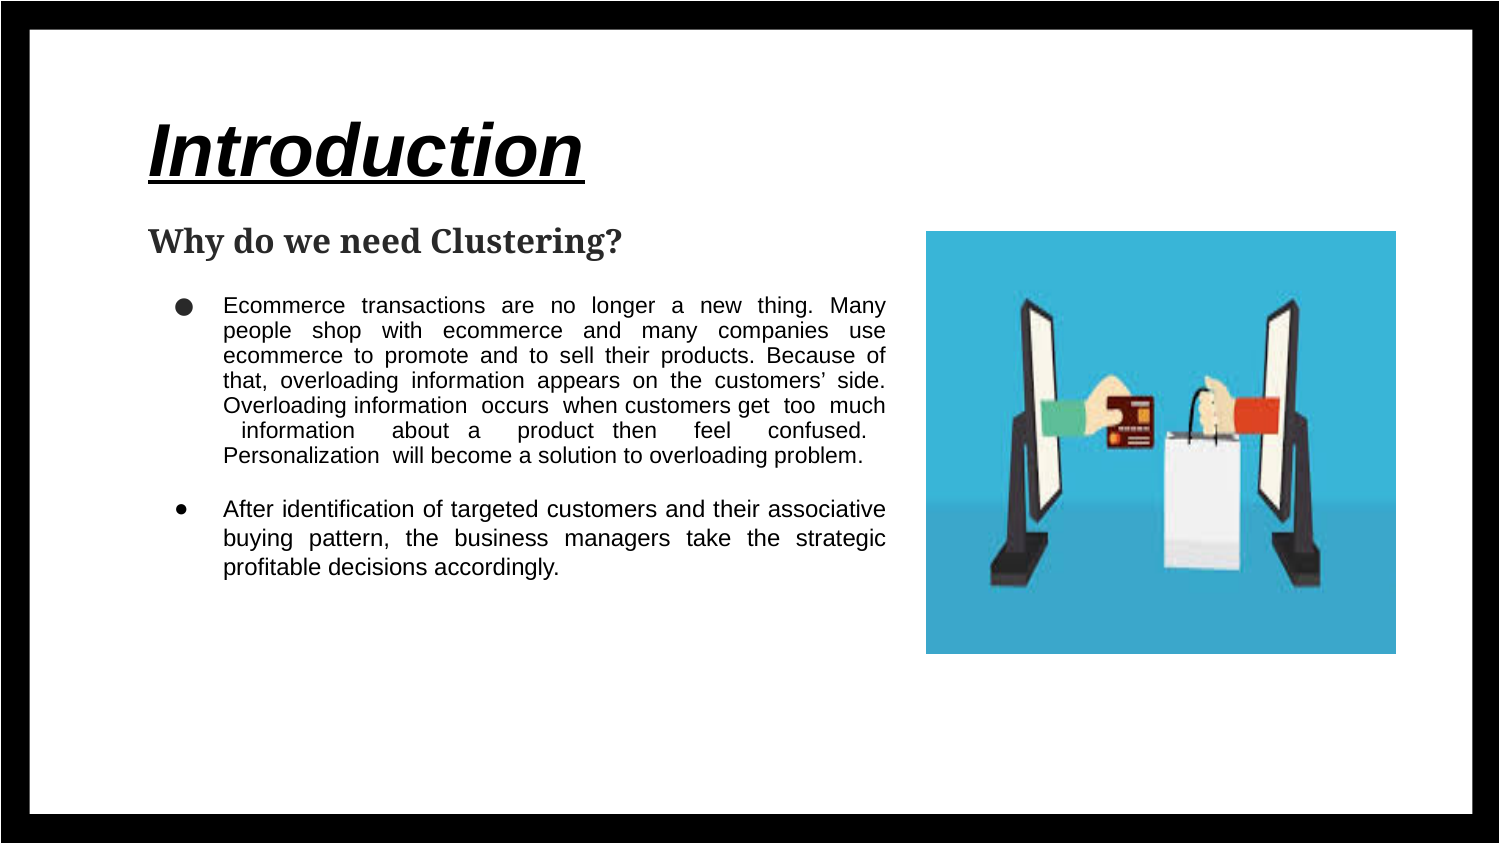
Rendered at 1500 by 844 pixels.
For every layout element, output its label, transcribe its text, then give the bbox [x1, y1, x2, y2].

title Introduction [133, 107, 1193, 207]
picture [926, 230, 1396, 655]
list Why do we need Clustering? Ecommerce transactions are no longer a new thing. Many people shop with ecommerce and many companies use ecommerce to promote and to sell their products. Because of that, overloading information appears on the customers’ side. Overloading information occurs when customers get too much information about a product then feel confused. Personalization will become a solution to overloading problem. After identification of targeted customers and their associative buying pattern, the business managers take the strategic profitable decisions accordingly. [133, 199, 902, 803]
